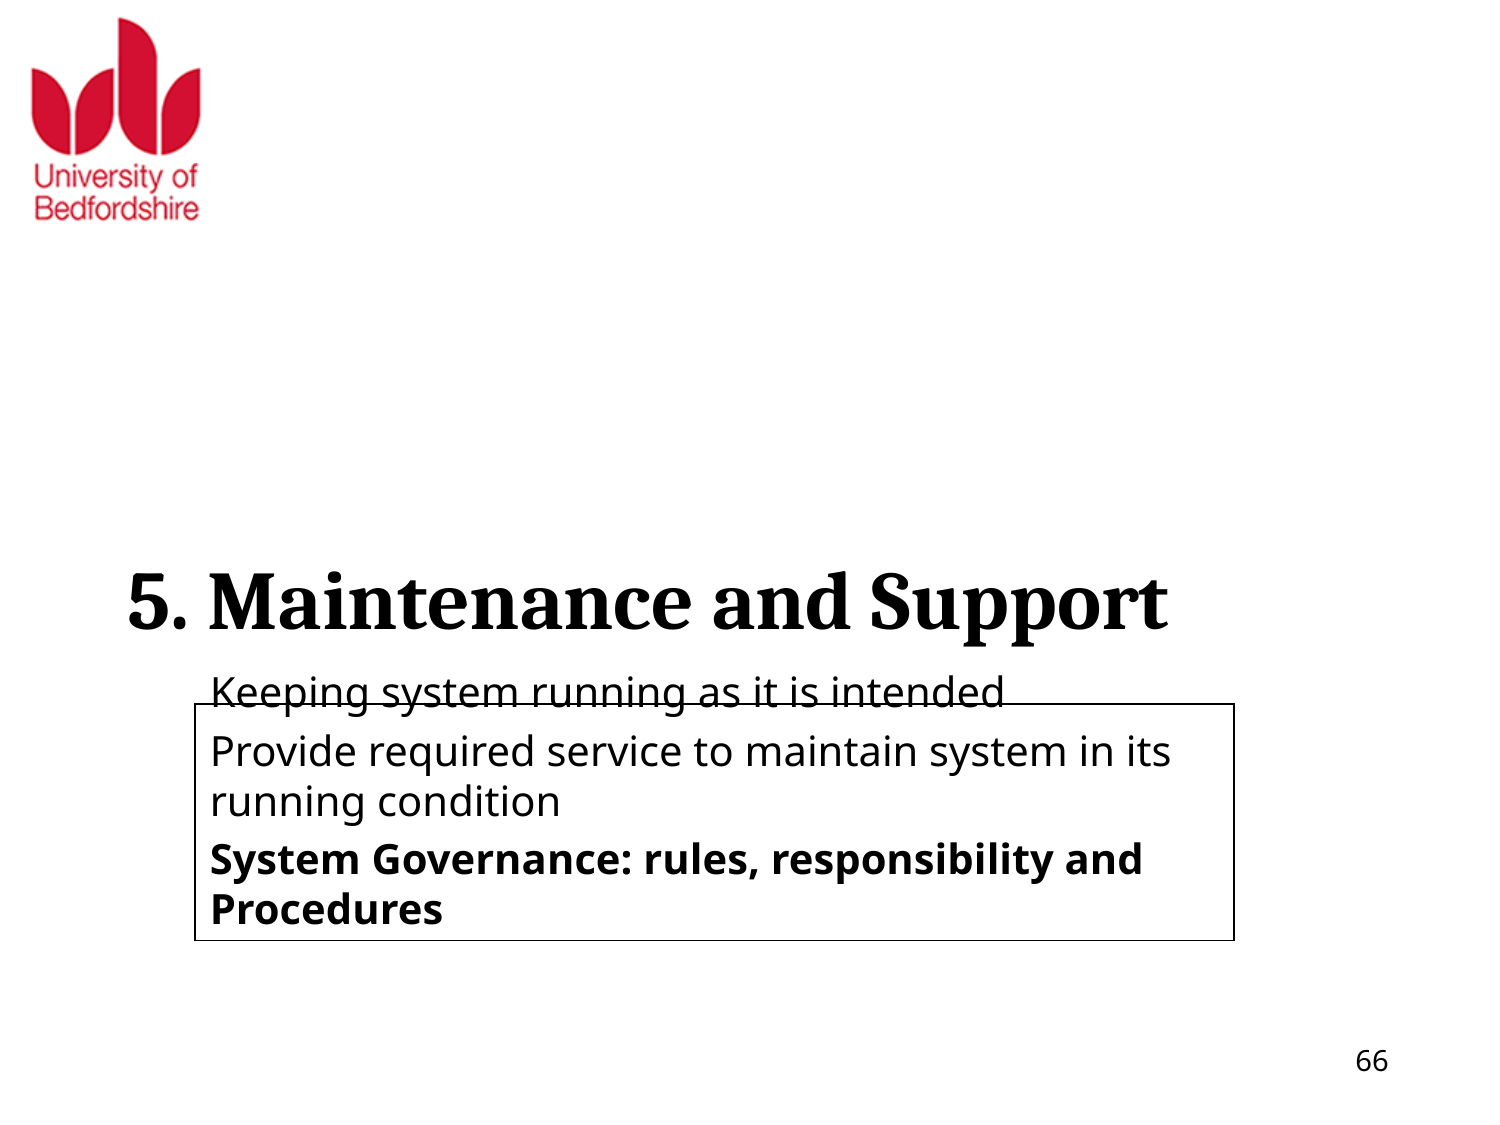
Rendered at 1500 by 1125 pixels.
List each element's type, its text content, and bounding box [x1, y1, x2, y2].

title 5. Maintenance and Support [112, 538, 1459, 763]
picture [0, 0, 237, 236]
text_box Keeping system running as it is intended Provide required service to maintain system in its running condition System Governance: rules, responsibility and Procedures [194, 704, 1235, 941]
